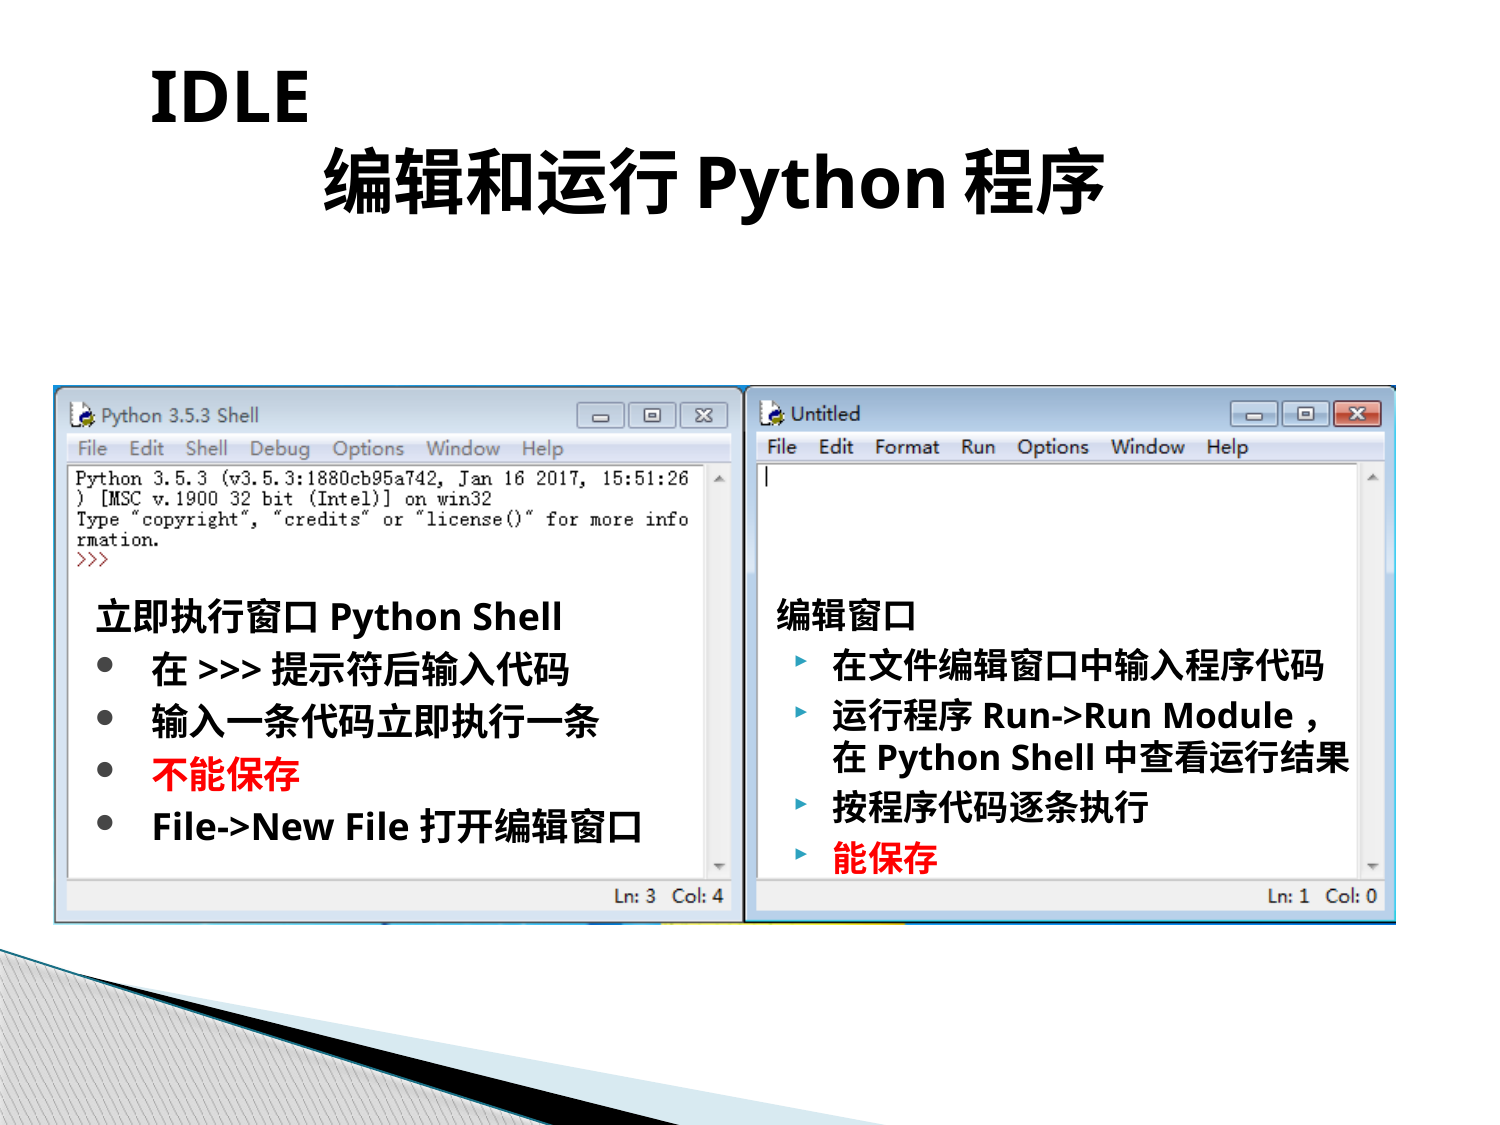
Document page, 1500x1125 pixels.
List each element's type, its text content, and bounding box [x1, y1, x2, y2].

text_box IDLE 编辑和运行Python程序 [135, 42, 1294, 231]
picture [52, 385, 1396, 925]
